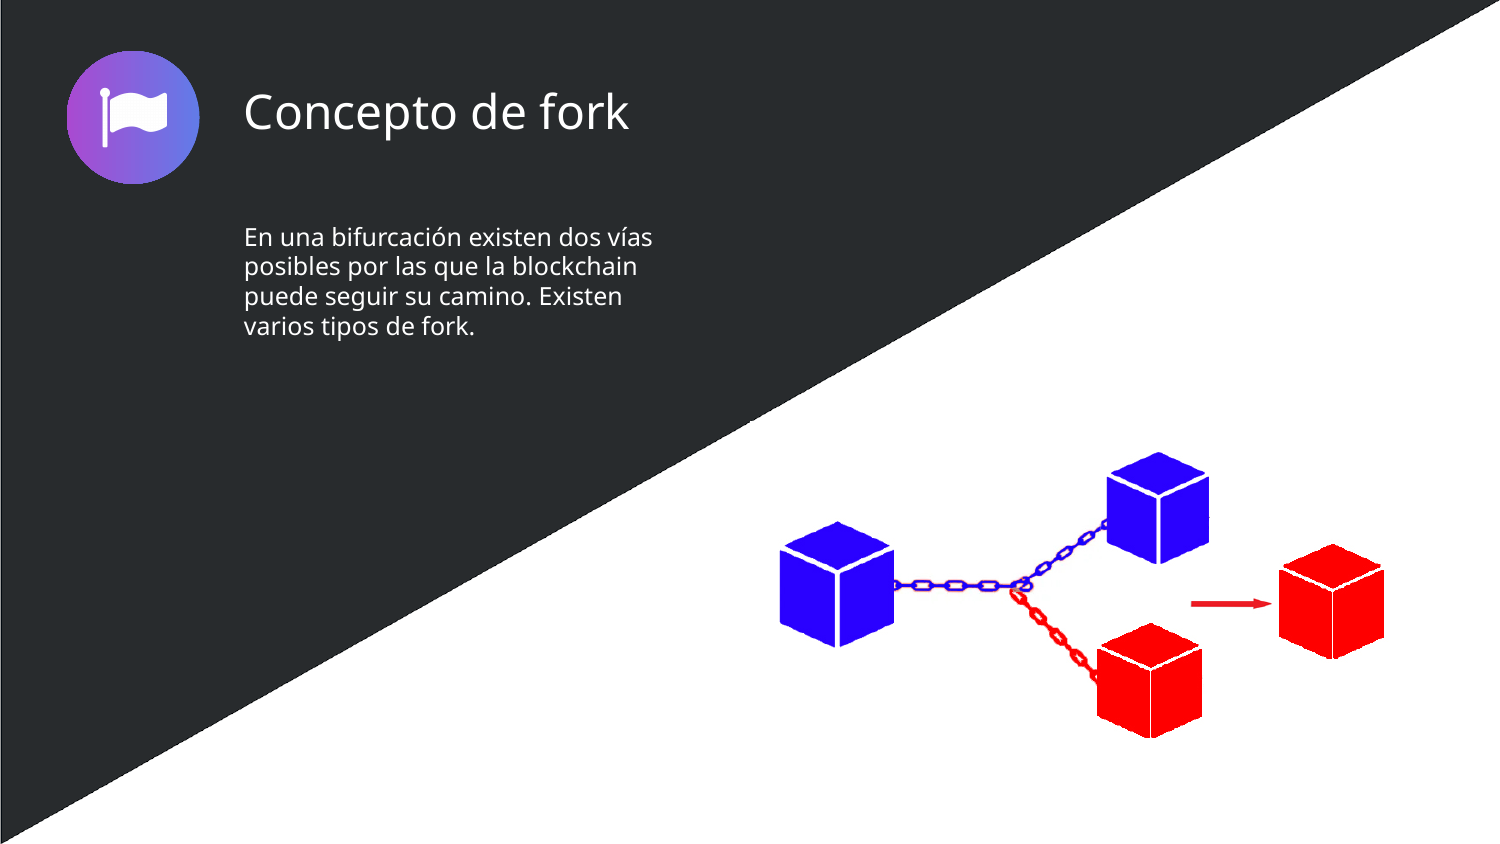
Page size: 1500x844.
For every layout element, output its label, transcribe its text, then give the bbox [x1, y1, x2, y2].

picture [0, 0, 1500, 844]
text_box Concepto de fork [228, 67, 1211, 155]
text_box [66, 51, 200, 184]
text_box En una bifurcación existen dos vías posibles por las que la blockchain puede seguir su camino. Existen varios tipos de fork. [228, 205, 685, 356]
